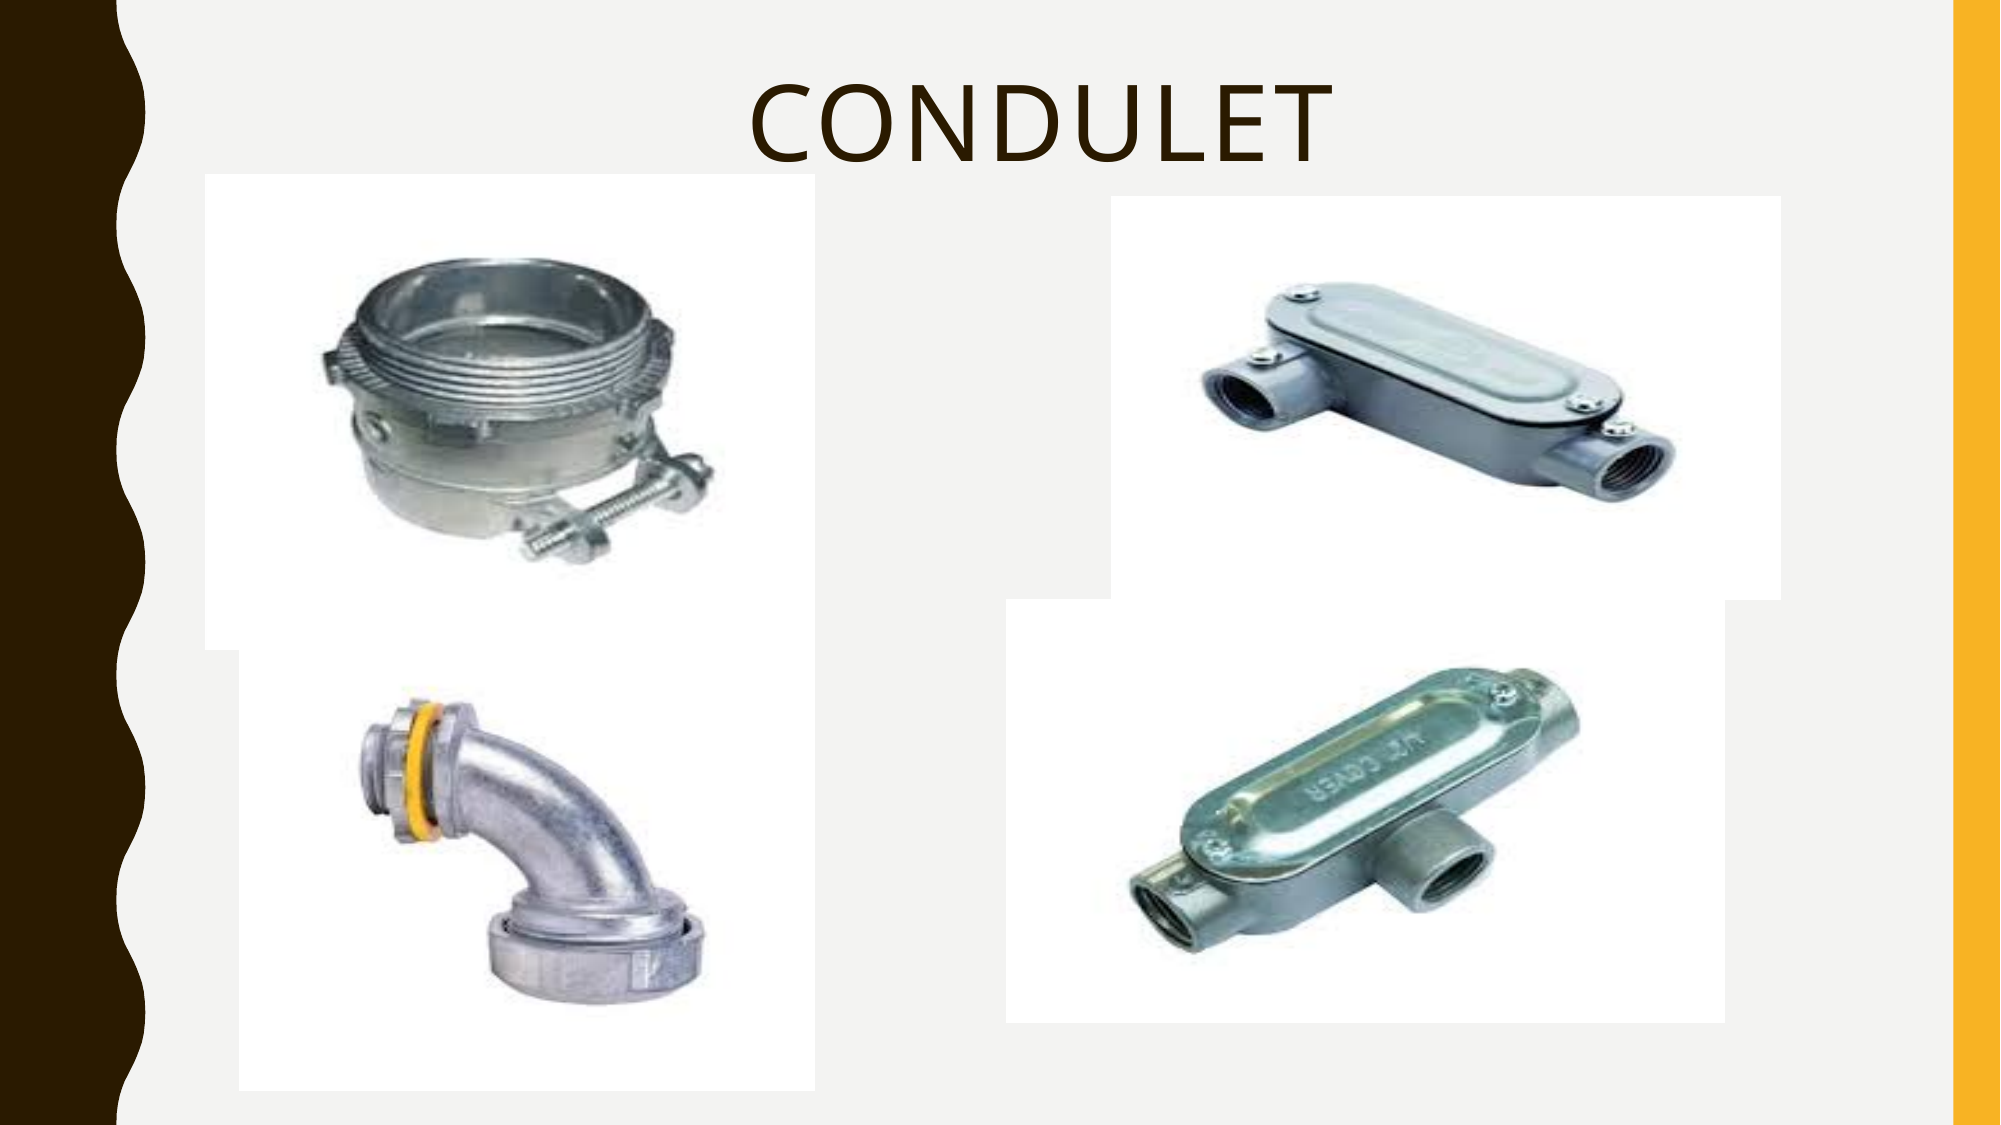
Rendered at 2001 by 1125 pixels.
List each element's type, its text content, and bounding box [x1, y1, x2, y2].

picture [1006, 599, 1725, 1023]
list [1111, 196, 1781, 600]
picture [205, 174, 815, 1091]
title condulet [205, 62, 1875, 308]
